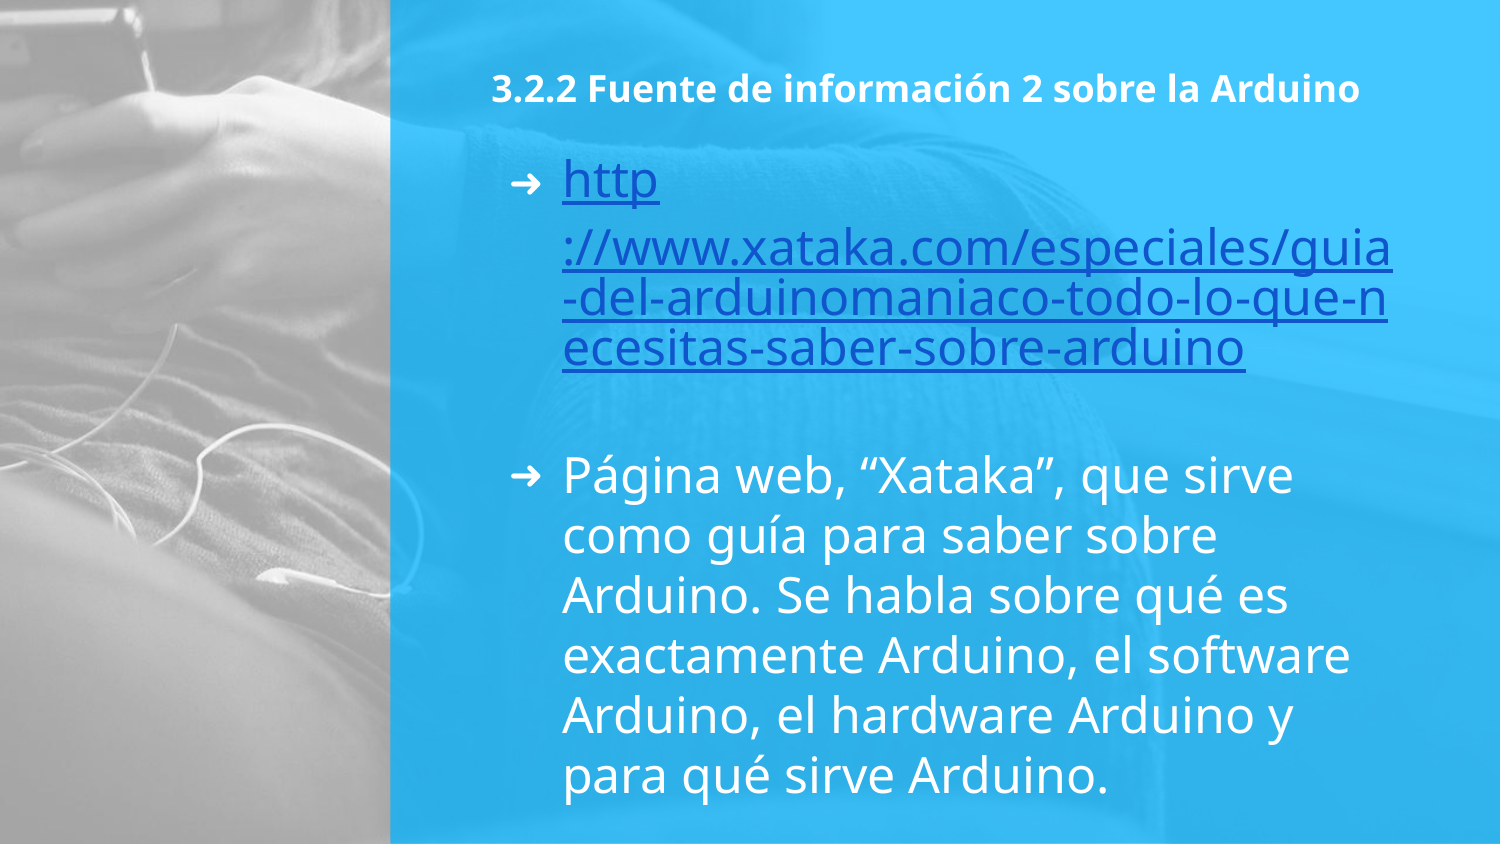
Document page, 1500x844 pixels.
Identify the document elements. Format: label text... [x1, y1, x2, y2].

list http://www.xataka.com/especiales/guia-del-arduinomaniaco-todo-lo-que-necesitas-saber-sobre-arduino Página web, “Xataka”, que sirve como guía para saber sobre Arduino. Se habla sobre qué es exactamente Arduino, el software Arduino, el hardware Arduino y para qué sirve Arduino. [476, 132, 1415, 761]
title 3.2.2 Fuente de información 2 sobre la Arduino [476, 49, 1415, 132]
picture [390, 0, 1500, 844]
